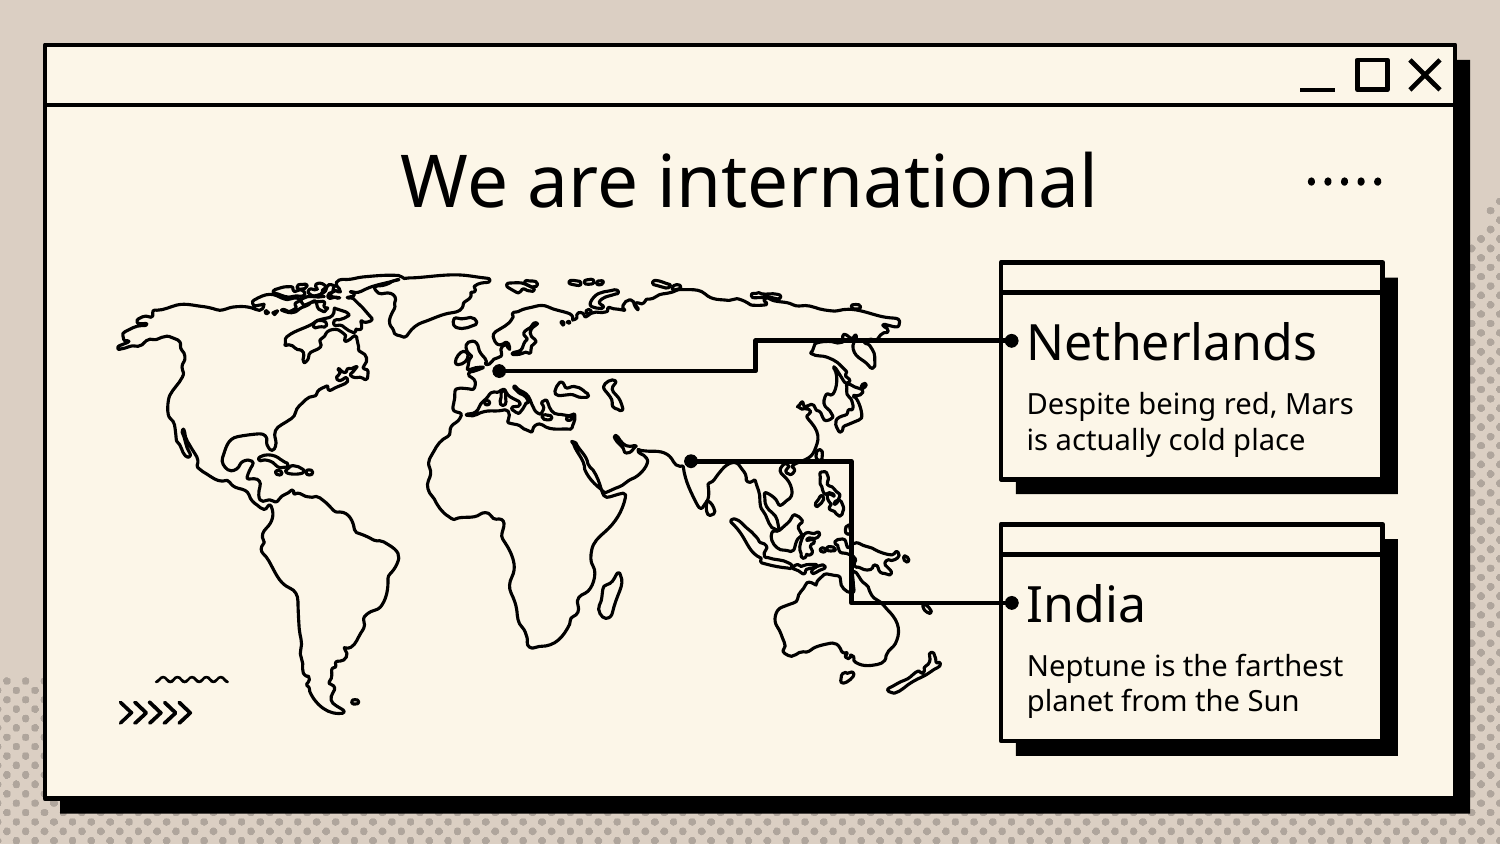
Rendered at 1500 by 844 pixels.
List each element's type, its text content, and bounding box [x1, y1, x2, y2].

title We are international [117, 120, 1383, 233]
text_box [117, 274, 942, 714]
text_box [1340, 177, 1349, 186]
text_box [1374, 177, 1382, 186]
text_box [499, 340, 1012, 372]
text_box [1307, 177, 1315, 186]
text_box [1357, 177, 1365, 186]
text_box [1000, 523, 1398, 757]
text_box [1000, 262, 1398, 495]
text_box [690, 461, 1012, 604]
text_box [1324, 177, 1332, 186]
